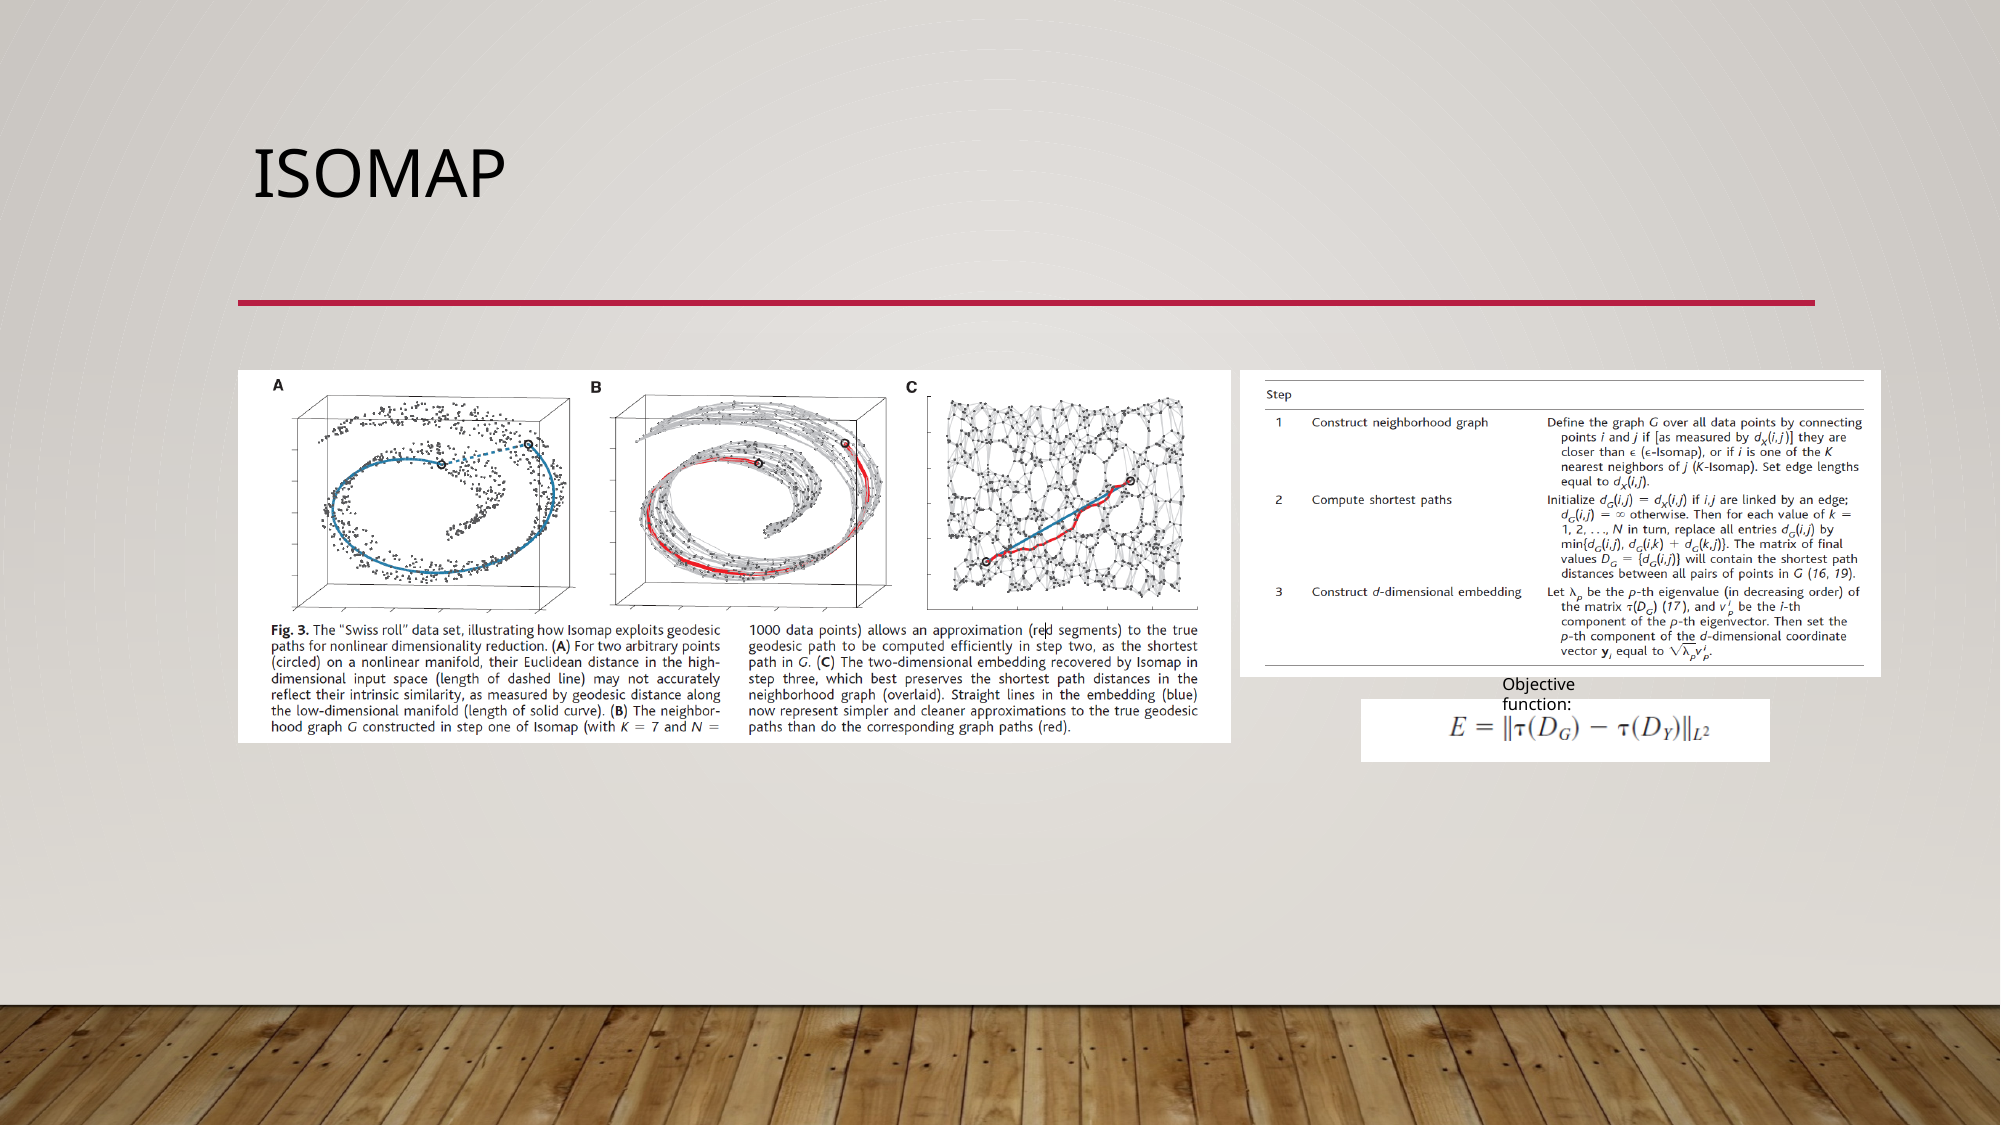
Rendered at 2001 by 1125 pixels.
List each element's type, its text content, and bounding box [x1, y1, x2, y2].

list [237, 370, 1232, 743]
picture [1361, 698, 1770, 762]
title ISOMAP [238, 131, 1814, 305]
picture [0, 1005, 2000, 1125]
picture [1239, 370, 1882, 677]
text_box Objective function: [1487, 677, 1657, 698]
